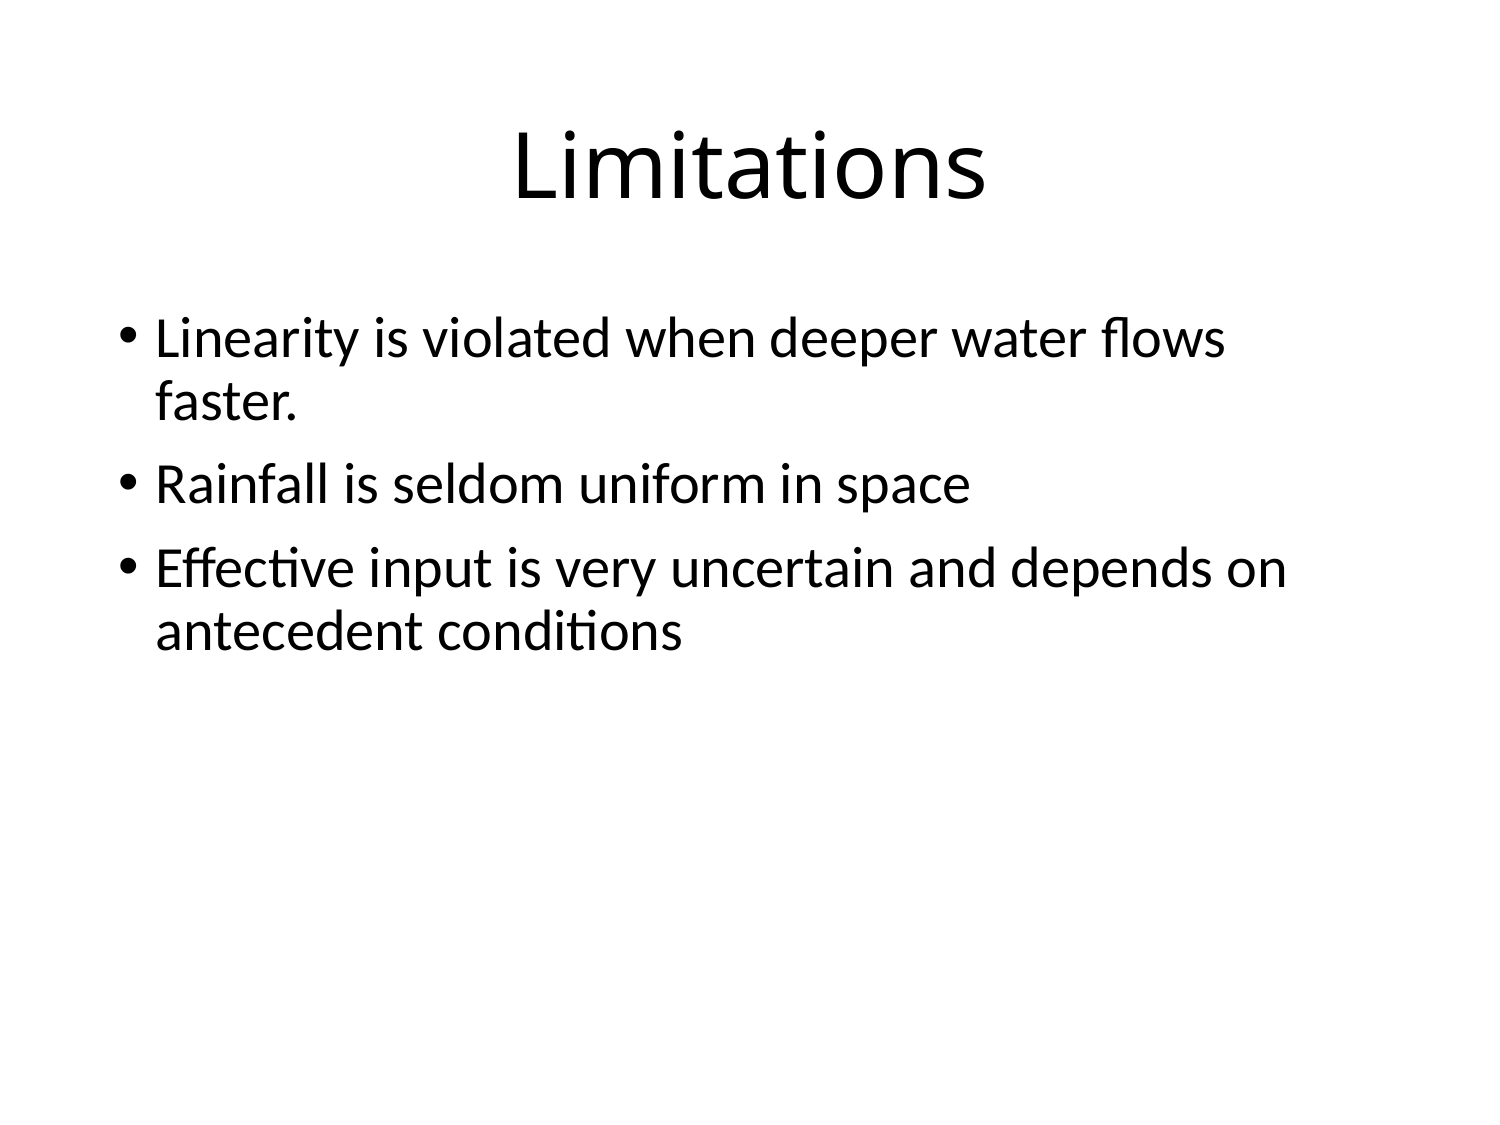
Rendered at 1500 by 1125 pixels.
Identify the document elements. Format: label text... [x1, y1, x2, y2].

list Linearity is violated when deeper water flows faster. Rainfall is seldom uniform in space Effective input is very uncertain and depends on antecedent conditions [103, 299, 1397, 1014]
title Limitations [103, 59, 1397, 278]
